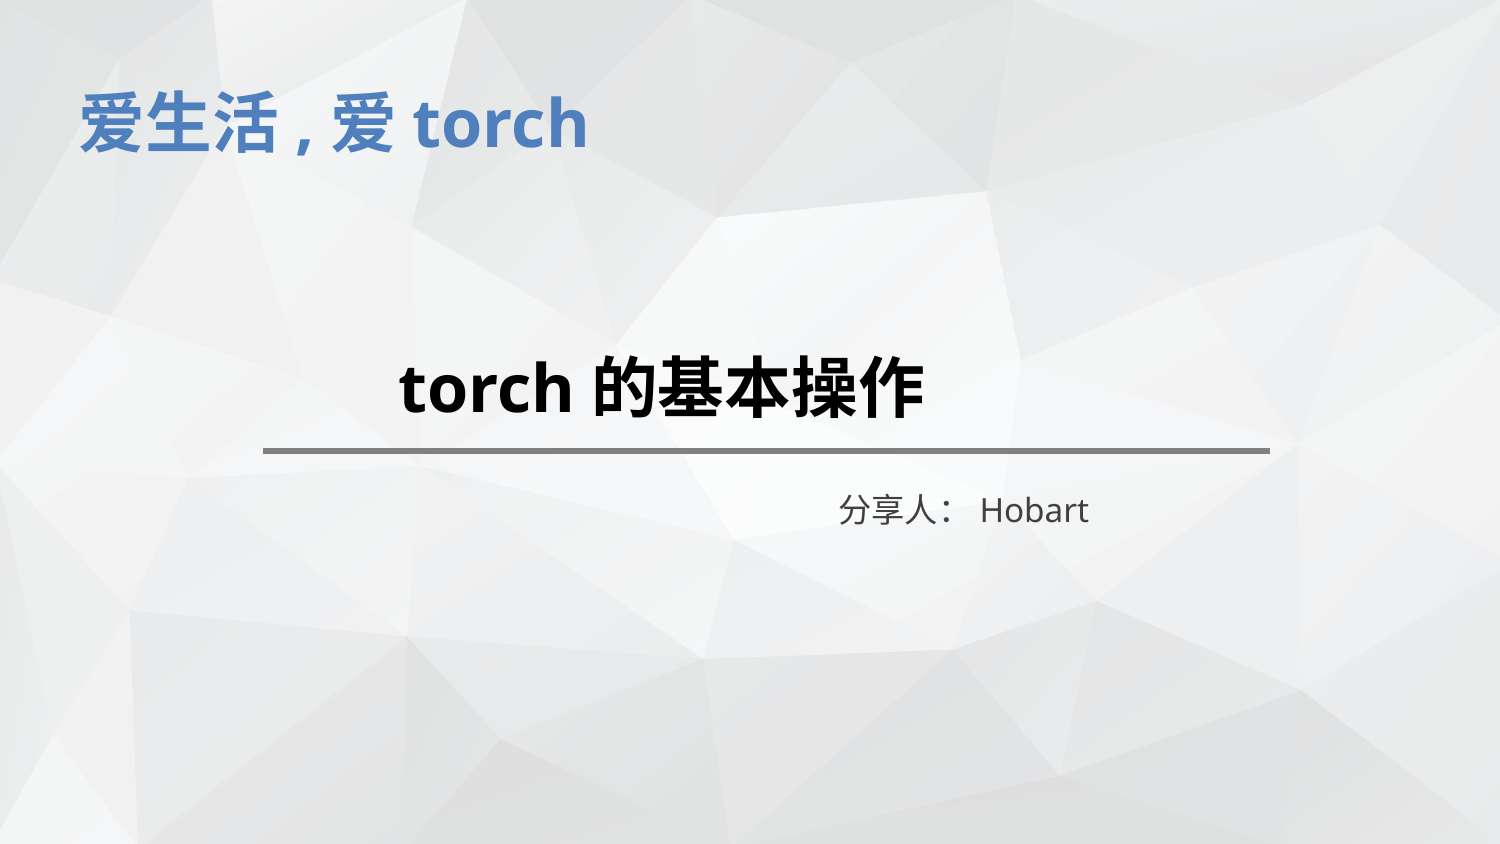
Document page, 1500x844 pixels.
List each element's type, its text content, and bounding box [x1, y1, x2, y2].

text_box 爱生活,爱torch [64, 73, 1179, 249]
text_box torch的基本操作 [314, 338, 1270, 433]
text_box 分享人：Hobart [820, 478, 1126, 540]
picture [0, 0, 1500, 844]
